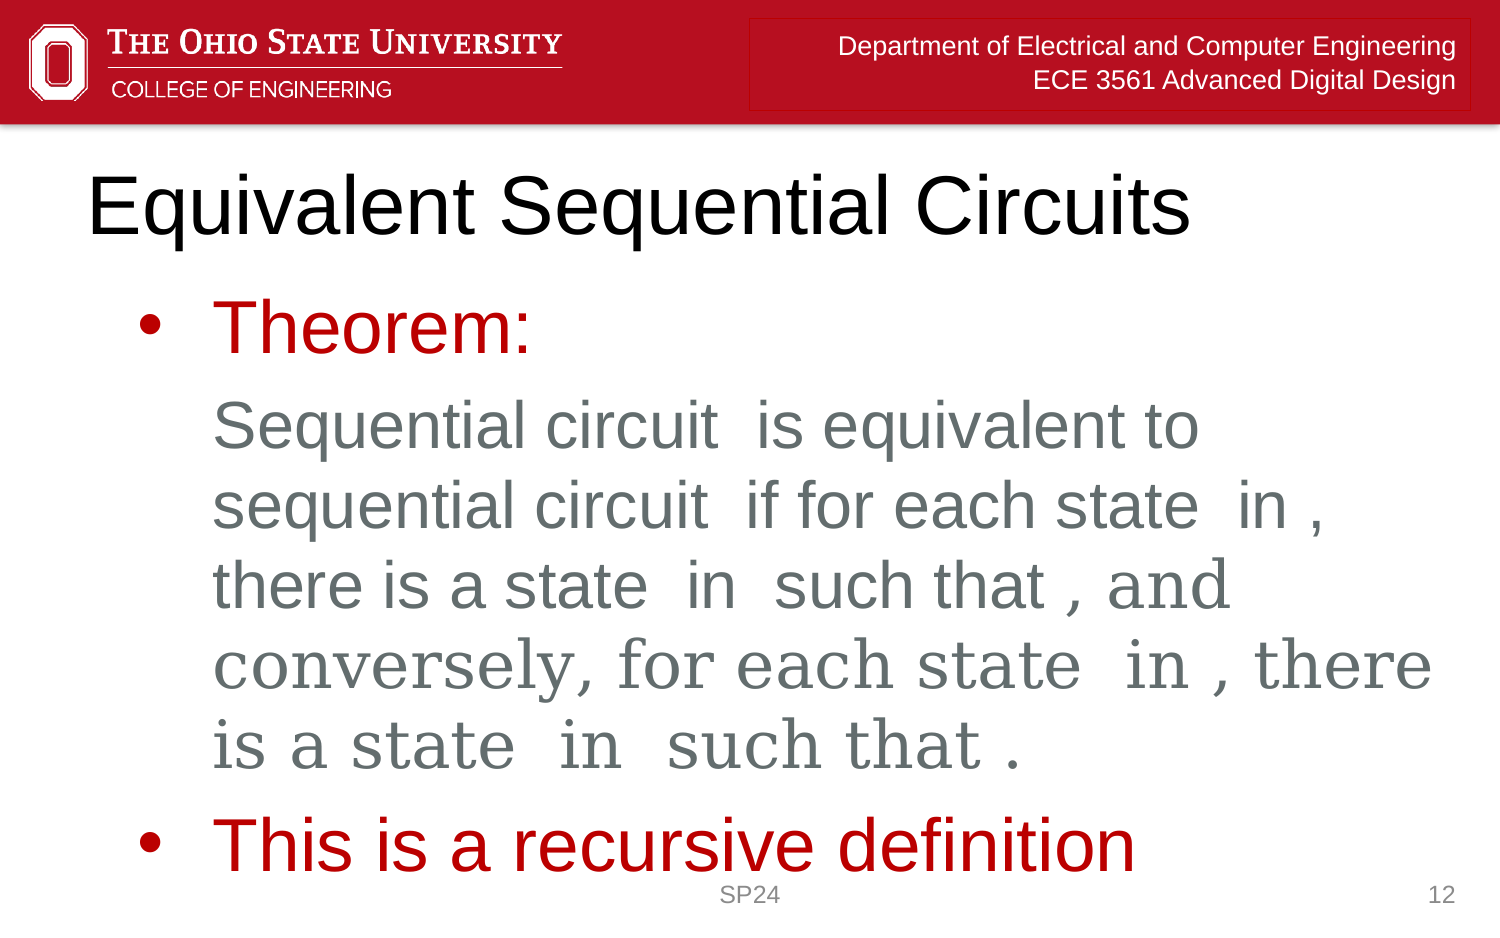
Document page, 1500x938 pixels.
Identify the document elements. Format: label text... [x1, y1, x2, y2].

title Equivalent Sequential Circuits [72, 143, 1433, 251]
footer SP24 [496, 868, 1004, 919]
slide_number 12 [1133, 868, 1471, 919]
